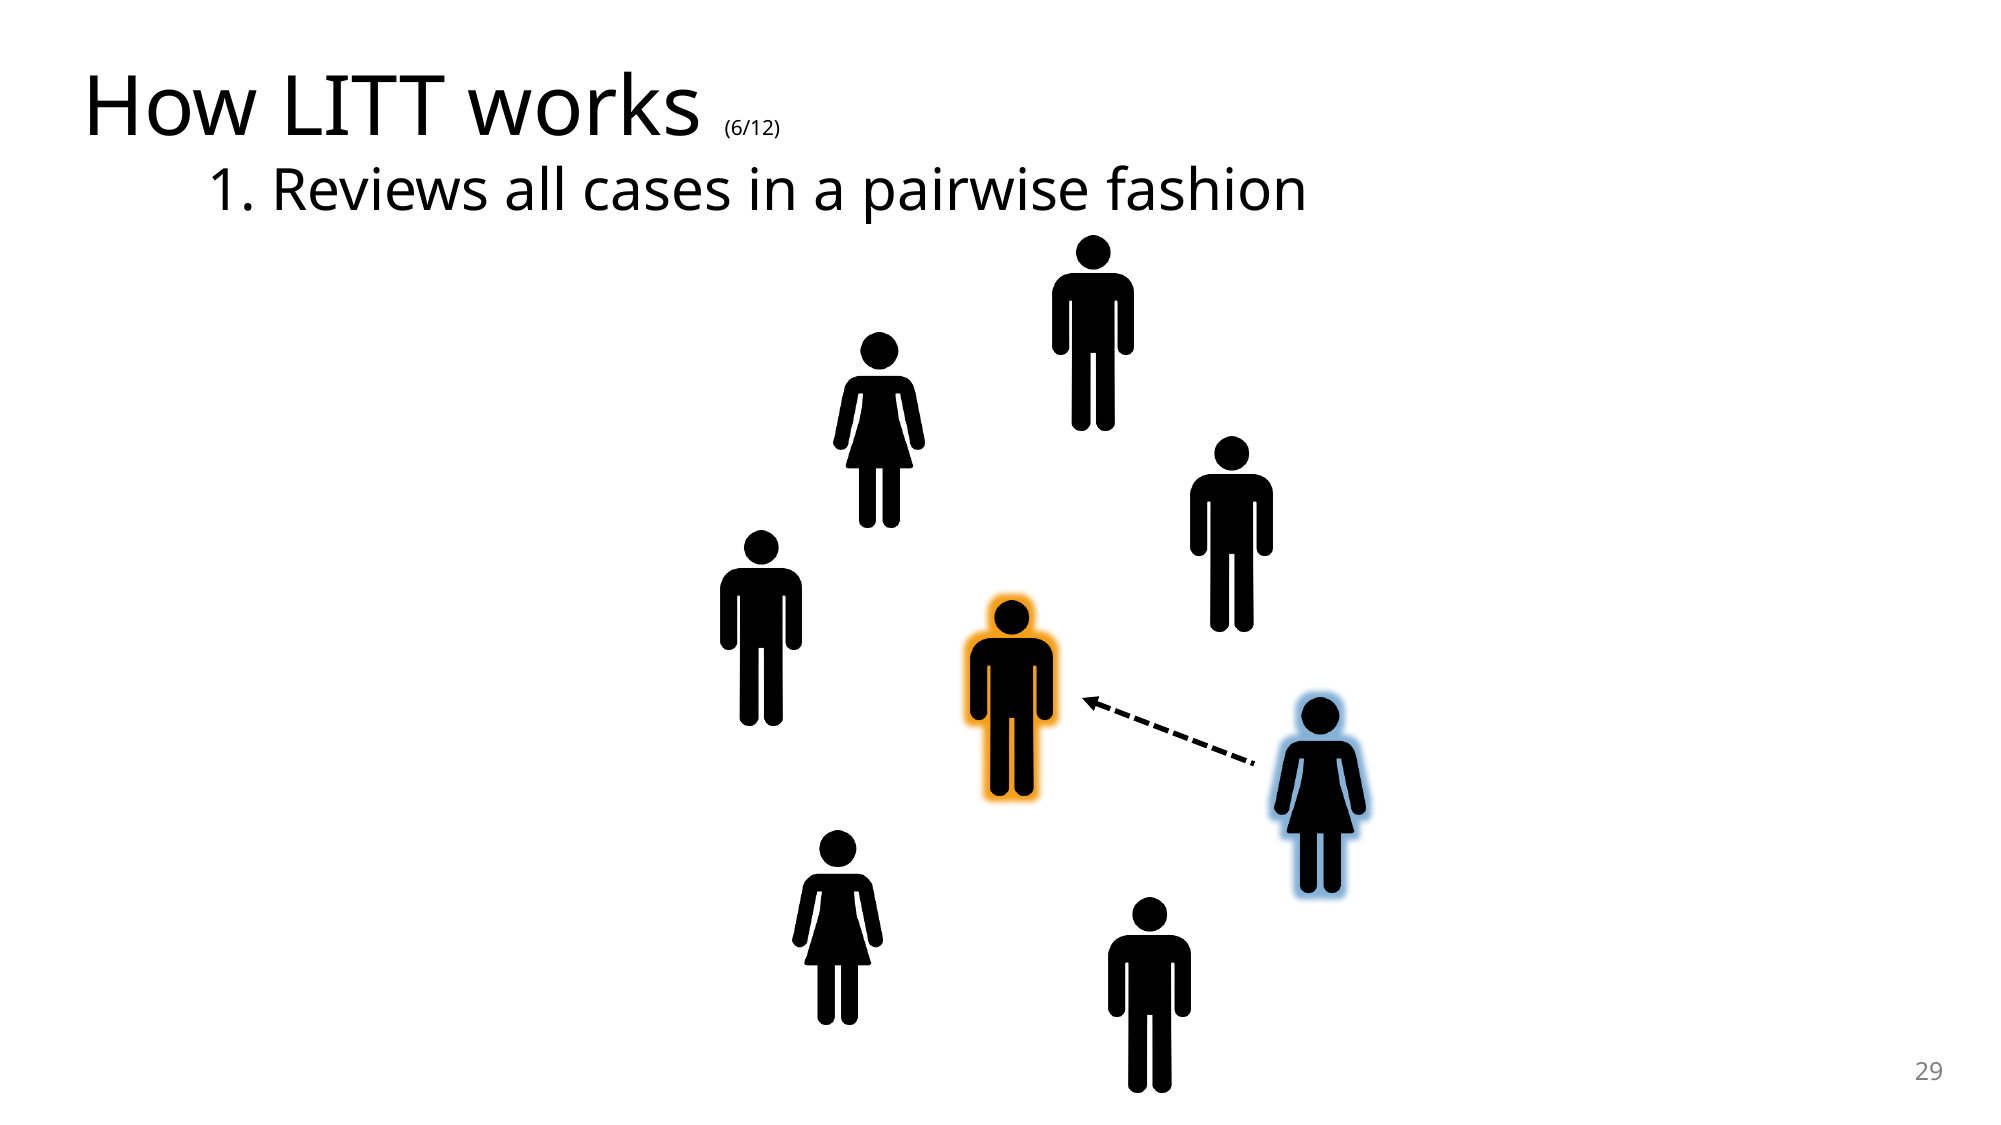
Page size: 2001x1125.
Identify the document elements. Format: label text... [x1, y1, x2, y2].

slide_number 29 [1508, 1042, 1959, 1103]
title How LITT works (6/12) [67, 0, 1793, 218]
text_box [719, 235, 1366, 1093]
text_box 1. Reviews all cases in a pairwise fashion [192, 145, 1329, 230]
